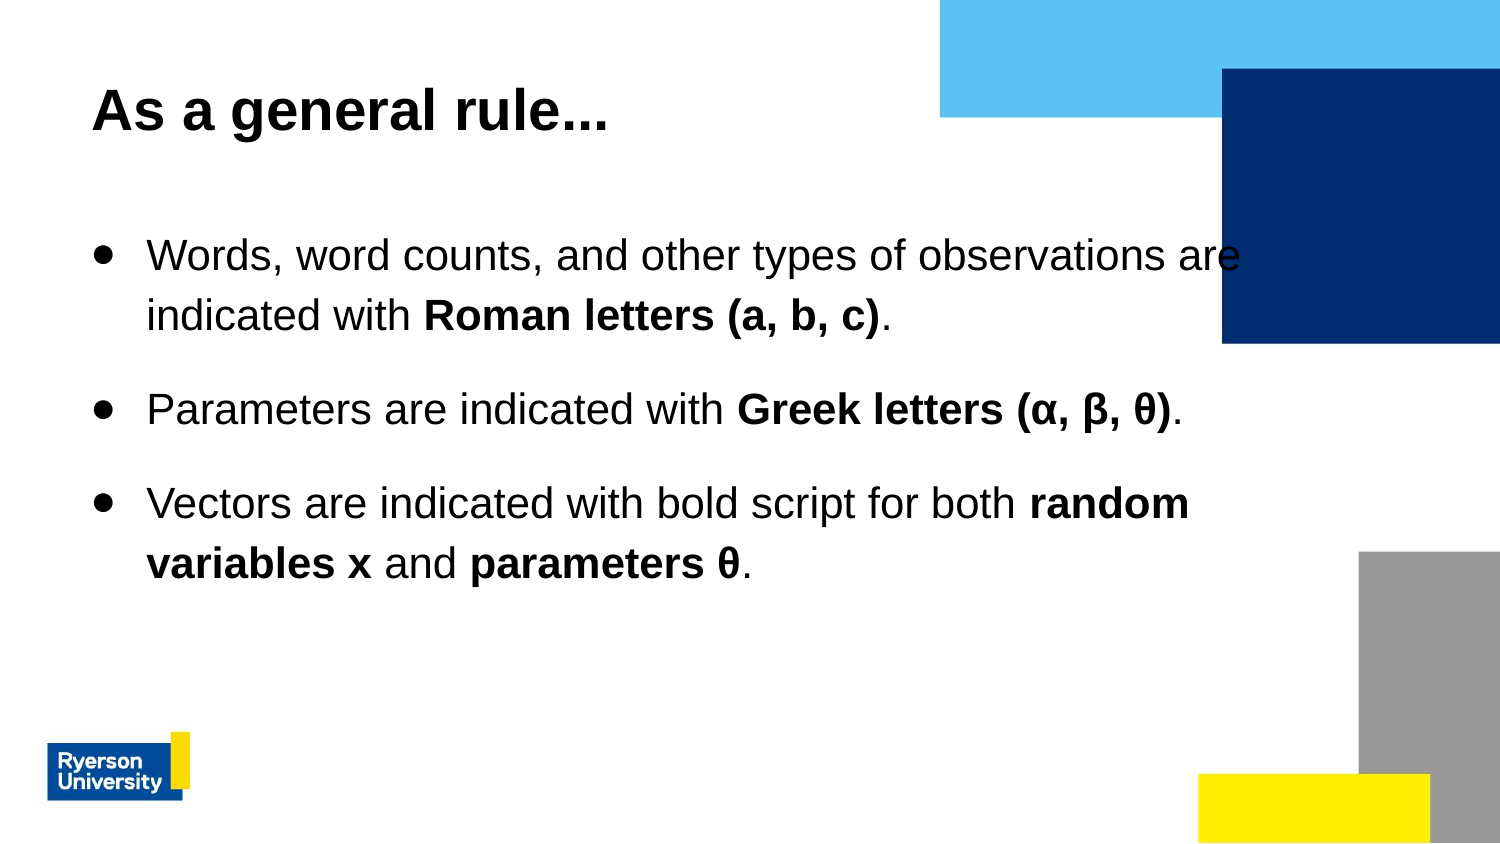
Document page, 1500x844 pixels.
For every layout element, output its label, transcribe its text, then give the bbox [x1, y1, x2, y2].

title As a general rule... [76, 47, 1067, 141]
picture [0, 0, 1500, 844]
list Words, word counts, and other types of observations are indicated with Roman letters (a, b, c). Parameters are indicated with Greek letters (α, β, θ). Vectors are indicated with bold script for both random variables x and parameters θ. [0, 203, 1265, 676]
